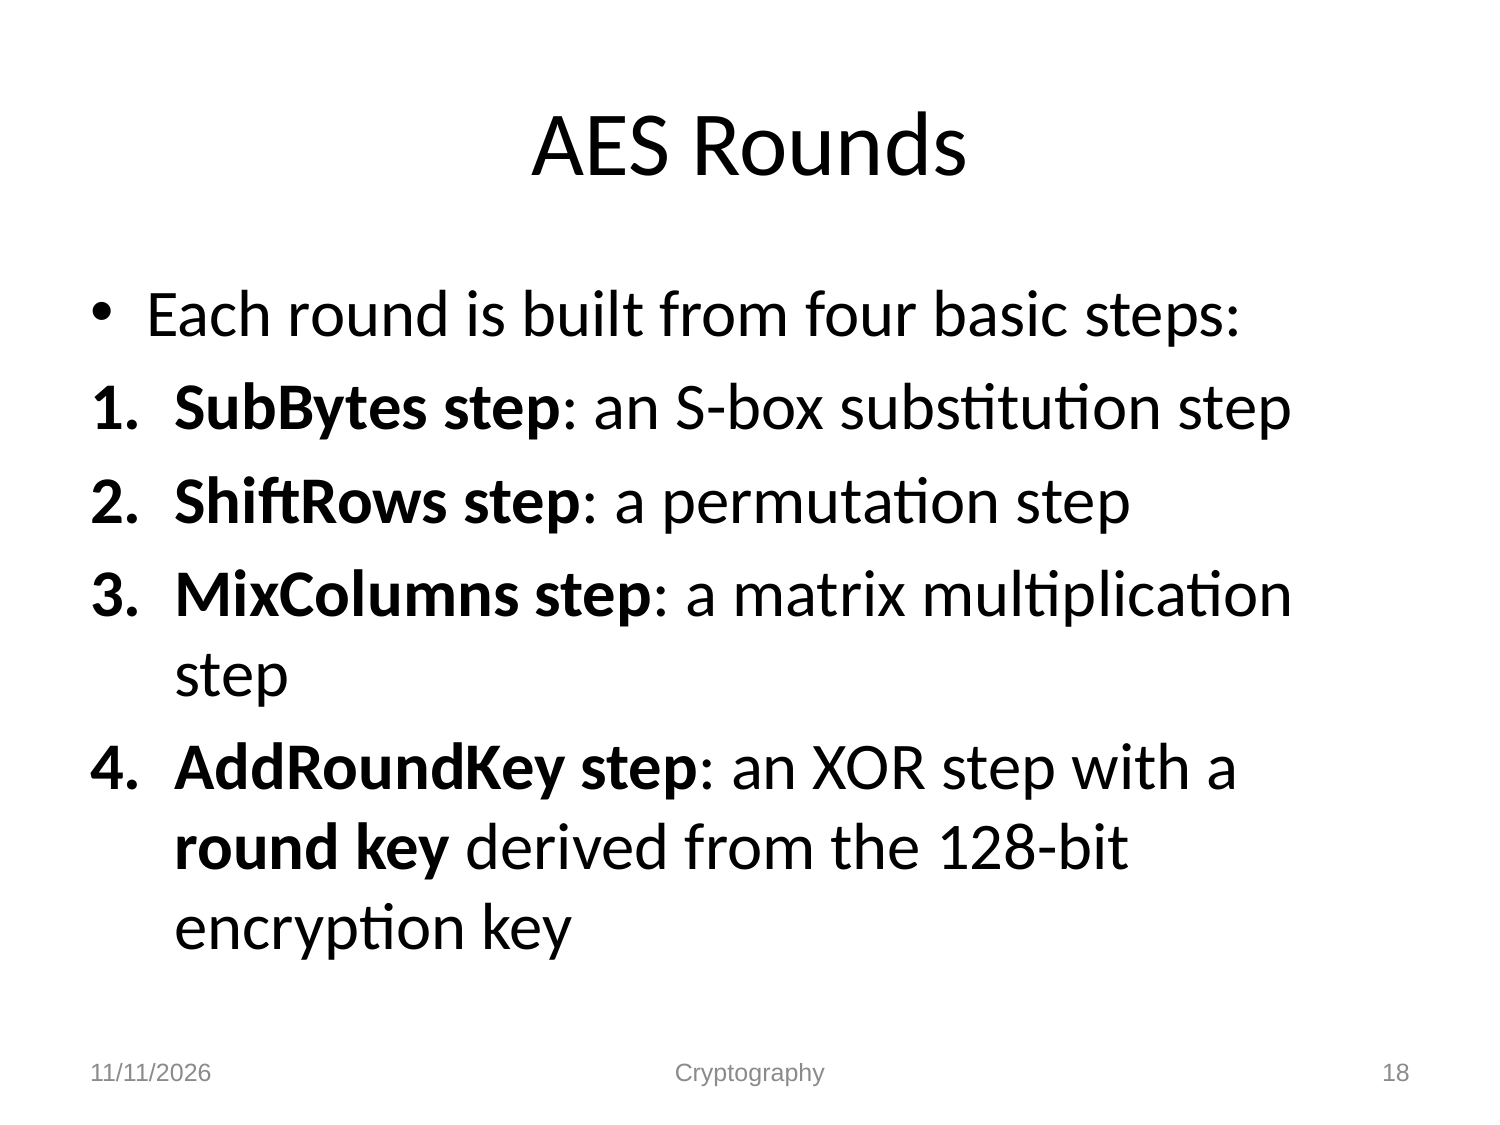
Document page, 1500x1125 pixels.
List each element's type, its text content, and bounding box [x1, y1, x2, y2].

list Each round is built from four basic steps: SubBytes step: an S-box substitution step ShiftRows step: a permutation step MixColumns step: a matrix multiplication step AddRoundKey step: an XOR step with a round key derived from the 128-bit encryption key [75, 262, 1425, 1005]
title AES Rounds [75, 45, 1425, 233]
slide_number 18 [1074, 1042, 1425, 1103]
footer Cryptography [512, 1042, 988, 1103]
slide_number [75, 1042, 425, 1103]
